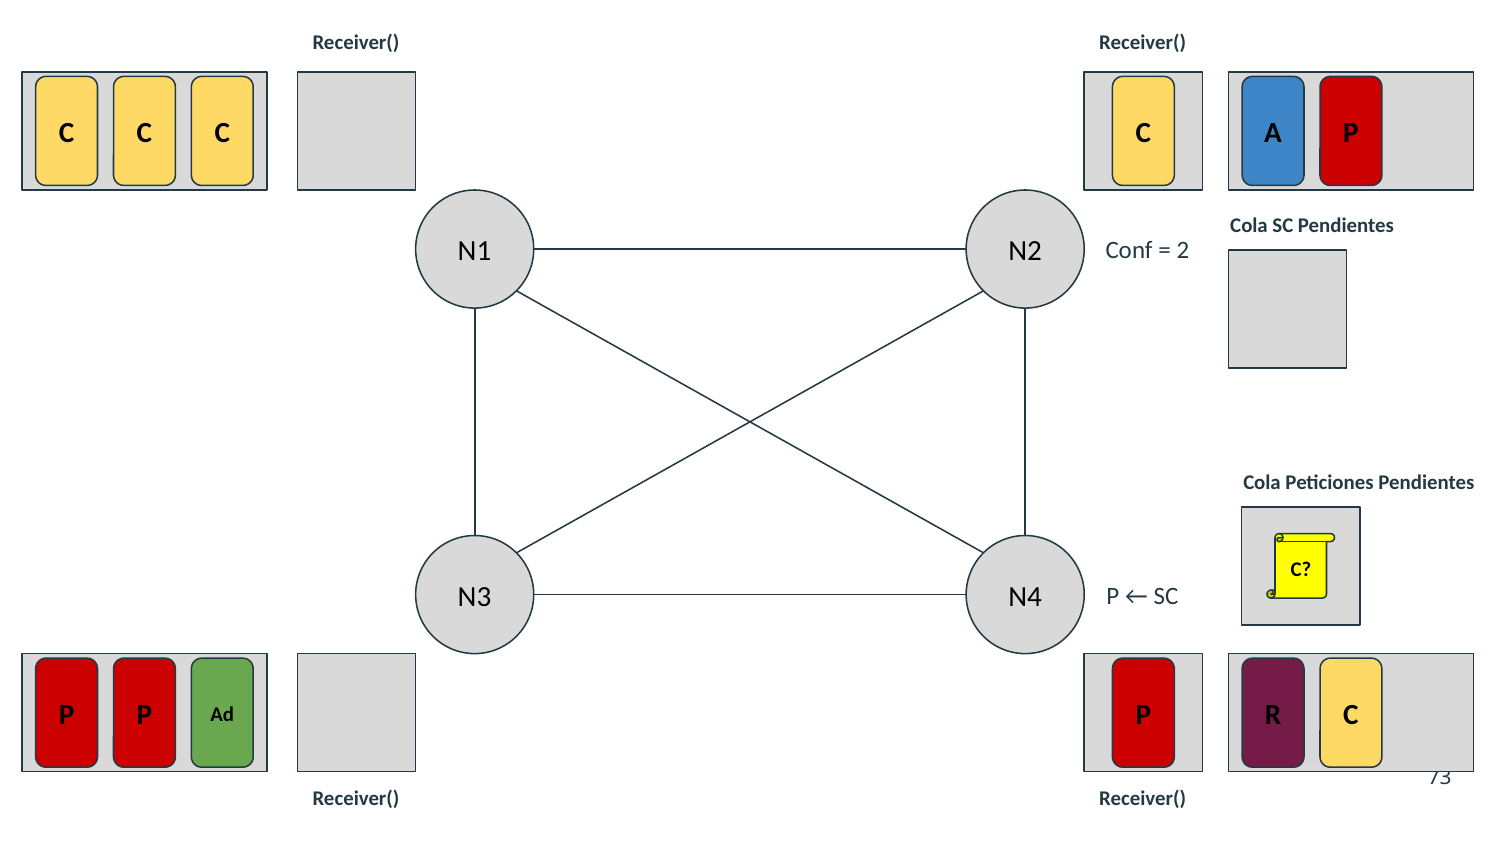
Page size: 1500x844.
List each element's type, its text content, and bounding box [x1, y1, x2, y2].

text_box [1084, 653, 1203, 771]
text_box C [35, 76, 98, 186]
text_box A [1242, 76, 1304, 186]
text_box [516, 290, 984, 554]
text_box C [113, 76, 176, 186]
text_box Receiver() [1084, 16, 1203, 67]
text_box [1228, 653, 1474, 772]
text_box [21, 71, 267, 190]
text_box R [1242, 658, 1304, 768]
text_box P ← SC [1091, 564, 1210, 625]
text_box C [1320, 658, 1382, 768]
text_box [297, 71, 416, 190]
text_box N2 [966, 189, 1085, 309]
text_box P [113, 658, 176, 768]
text_box P [1320, 76, 1382, 186]
text_box [1228, 250, 1347, 369]
text_box N1 [415, 189, 534, 309]
text_box Receiver() [297, 771, 416, 822]
text_box C? [1266, 533, 1335, 599]
text_box N3 [415, 535, 534, 654]
text_box P [1112, 658, 1175, 768]
text_box Receiver() [1084, 771, 1203, 822]
text_box [1241, 506, 1360, 625]
slide_number ‹#› [1376, 772, 1467, 810]
text_box [1228, 71, 1474, 190]
text_box P [35, 658, 98, 768]
text_box [297, 653, 416, 771]
text_box Cola SC Pendientes [1215, 199, 1487, 250]
text_box C [191, 76, 254, 186]
text_box Ad [191, 658, 254, 768]
text_box [21, 653, 267, 772]
text_box C [1112, 76, 1175, 186]
text_box N4 [966, 535, 1085, 654]
text_box [1084, 71, 1203, 190]
text_box Conf = 2 [1090, 218, 1209, 279]
text_box Receiver() [297, 16, 416, 67]
text_box Cola Peticiones Pendientes [1228, 455, 1500, 506]
